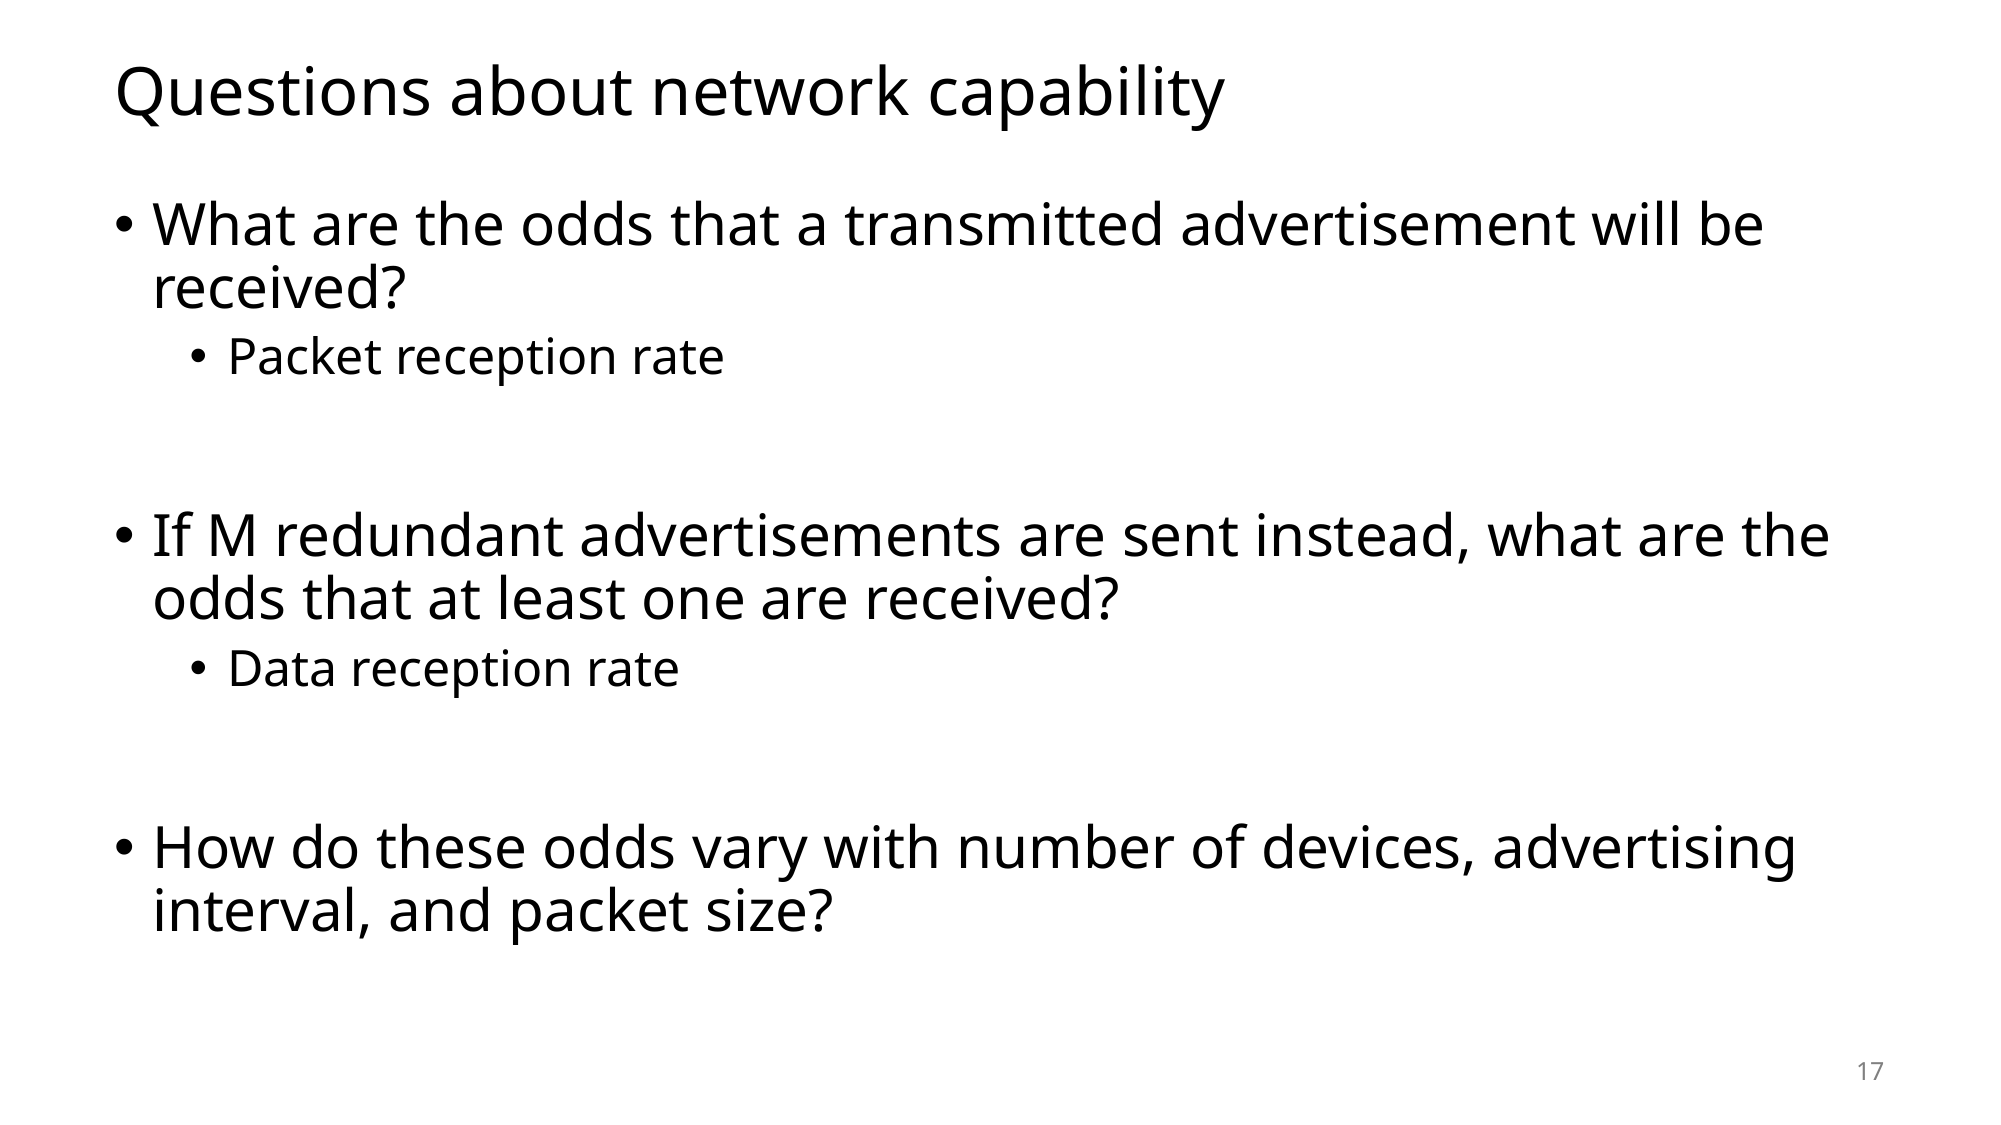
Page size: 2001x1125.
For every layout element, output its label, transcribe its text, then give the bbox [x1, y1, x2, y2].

title Questions about network capability [99, 37, 1900, 150]
list What are the odds that a transmitted advertisement will be received? Packet reception rate If M redundant advertisements are sent instead, what are the odds that at least one are received? Data reception rate How do these odds vary with number of devices, advertising interval, and packet size? [99, 187, 1900, 1013]
slide_number 17 [1749, 1042, 1900, 1103]
